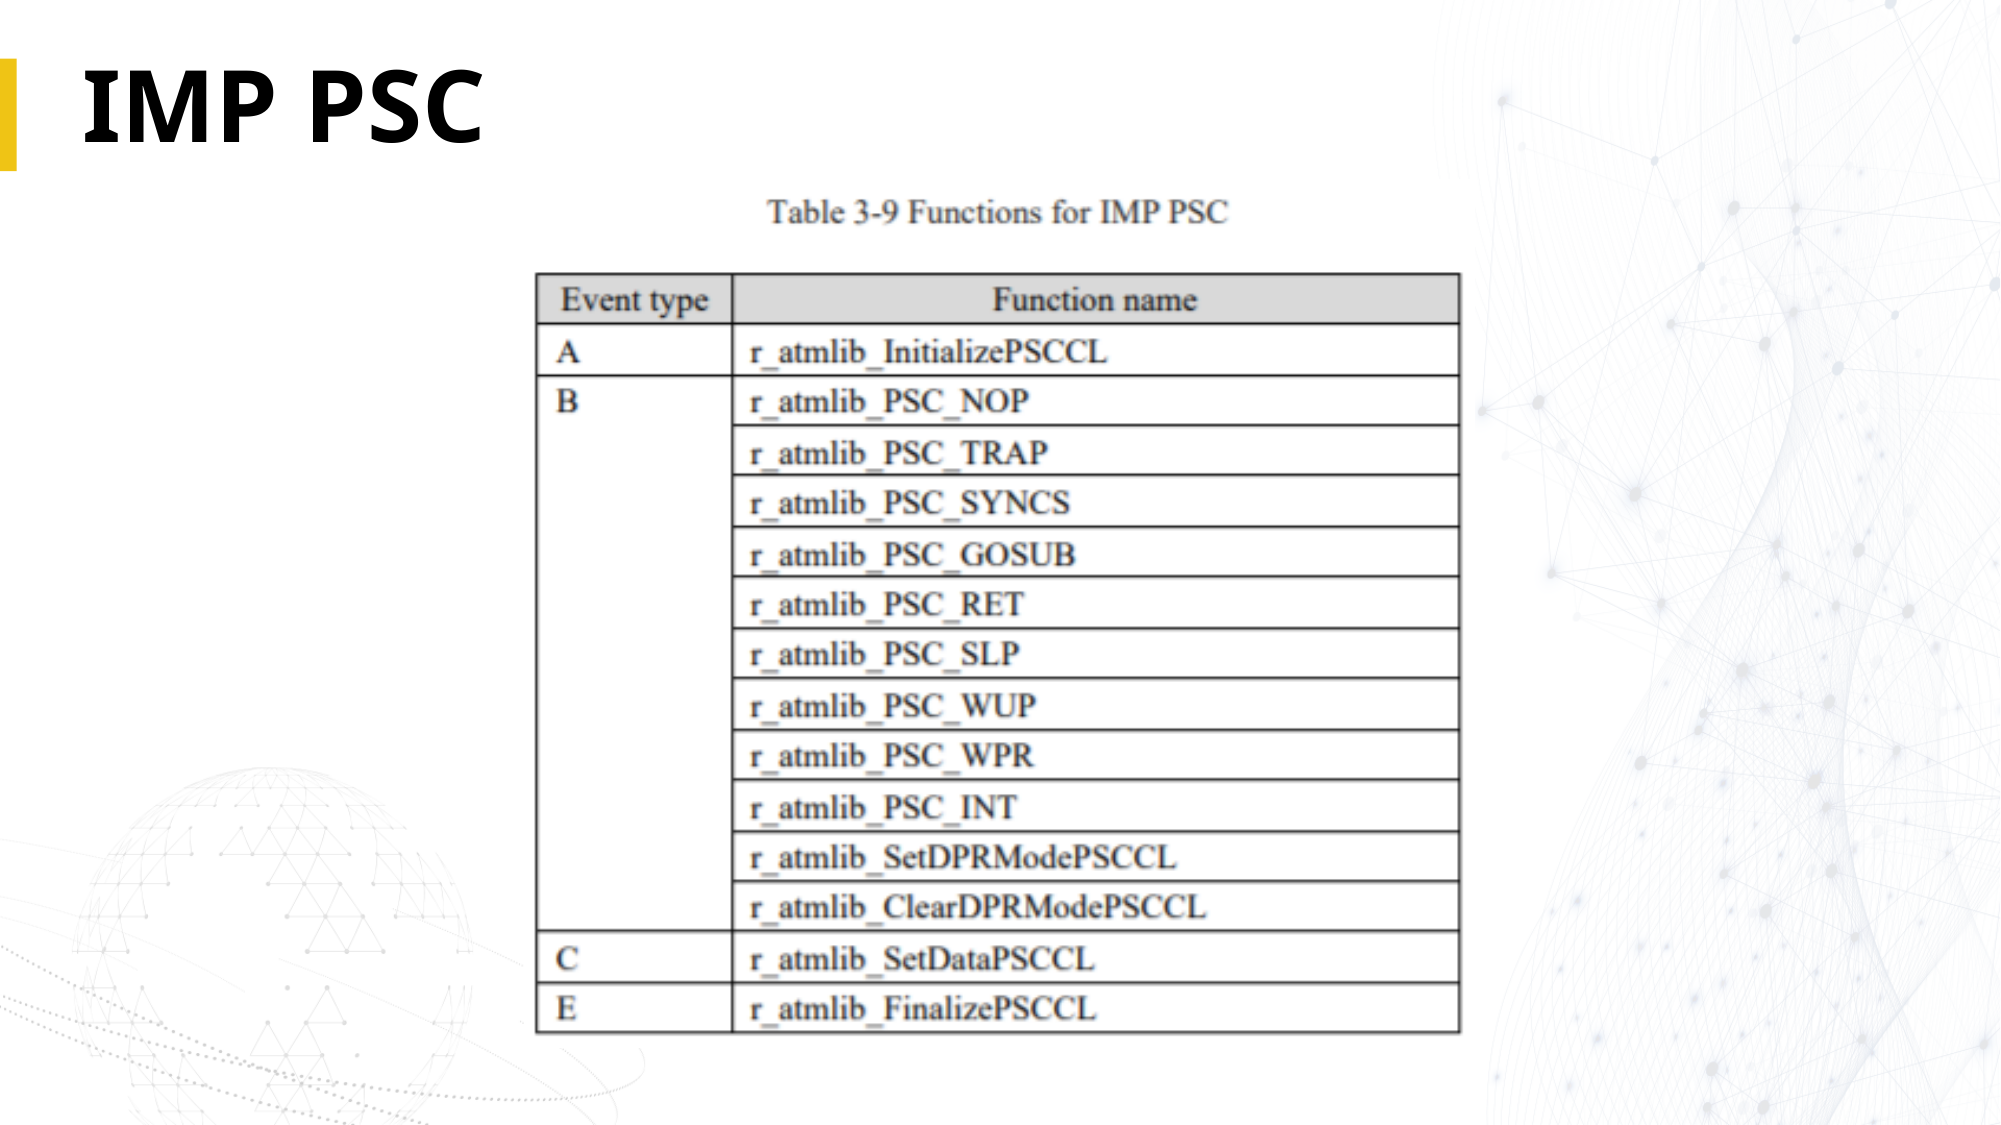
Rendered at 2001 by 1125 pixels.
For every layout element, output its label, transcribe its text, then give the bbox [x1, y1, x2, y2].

picture [0, 0, 2001, 1125]
title IMP PSC [71, 41, 1927, 180]
